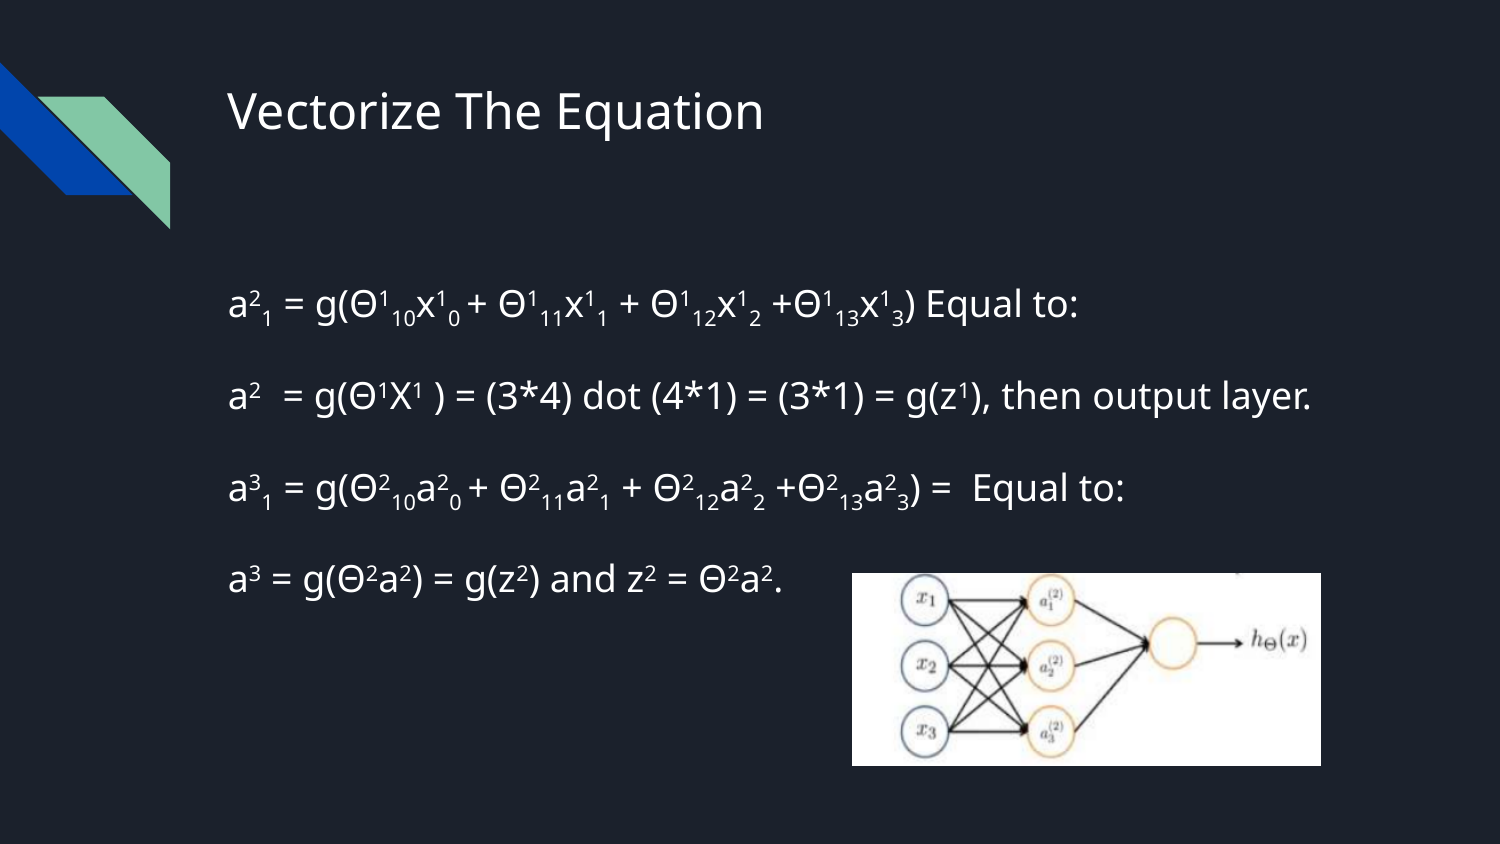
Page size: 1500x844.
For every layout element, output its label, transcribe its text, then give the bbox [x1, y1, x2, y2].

title Vectorize The Equation [212, 64, 1368, 215]
list a21 = g(Θ110x10 + Θ111x11 + Θ112x12 +Θ113x13) Equal to: a2 = g(Θ1X1 ) = (3*4) dot (4*1) = (3*1) = g(z1), then output layer. a31 = g(Θ210a20 + Θ211a21 + Θ212a22 +Θ213a23) = Equal to: a3 = g(Θ2a2) = g(z2) and z2 = Θ2a2. [212, 257, 1368, 827]
picture [852, 573, 1321, 767]
